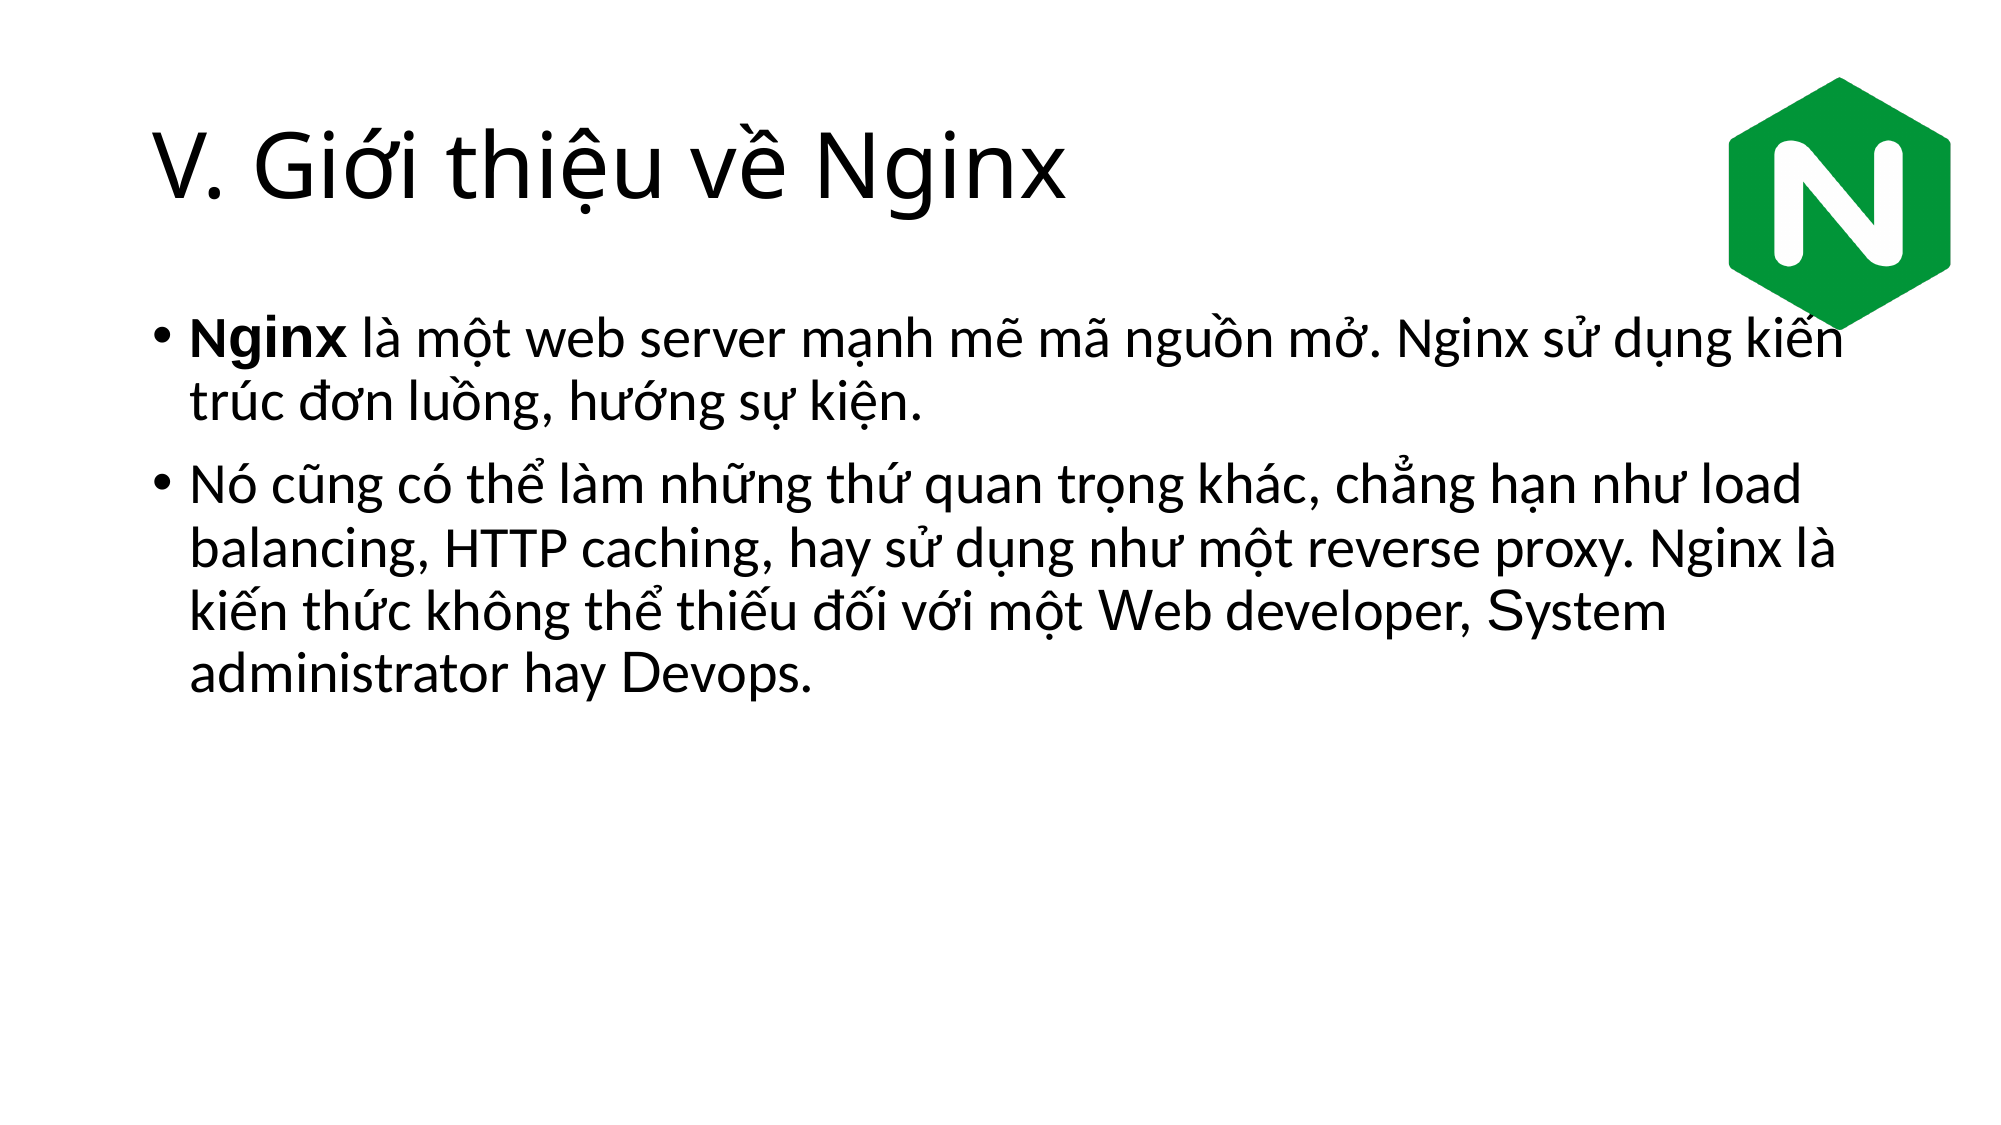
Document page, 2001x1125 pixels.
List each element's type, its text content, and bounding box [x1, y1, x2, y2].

title V. Giới thiệu về Nginx [137, 59, 1695, 278]
picture [1695, 59, 1984, 348]
list Nginx là một web server mạnh mẽ mã nguồn mở. Nginx sử dụng kiến trúc đơn luồng, hướng sự kiện. Nó cũng có thể làm những thứ quan trọng khác, chẳng hạn như load balancing, HTTP caching, hay sử dụng như một reverse proxy. Nginx là kiến thức không thể thiếu đối với một Web developer, System administrator hay Devops. [137, 299, 1863, 1014]
